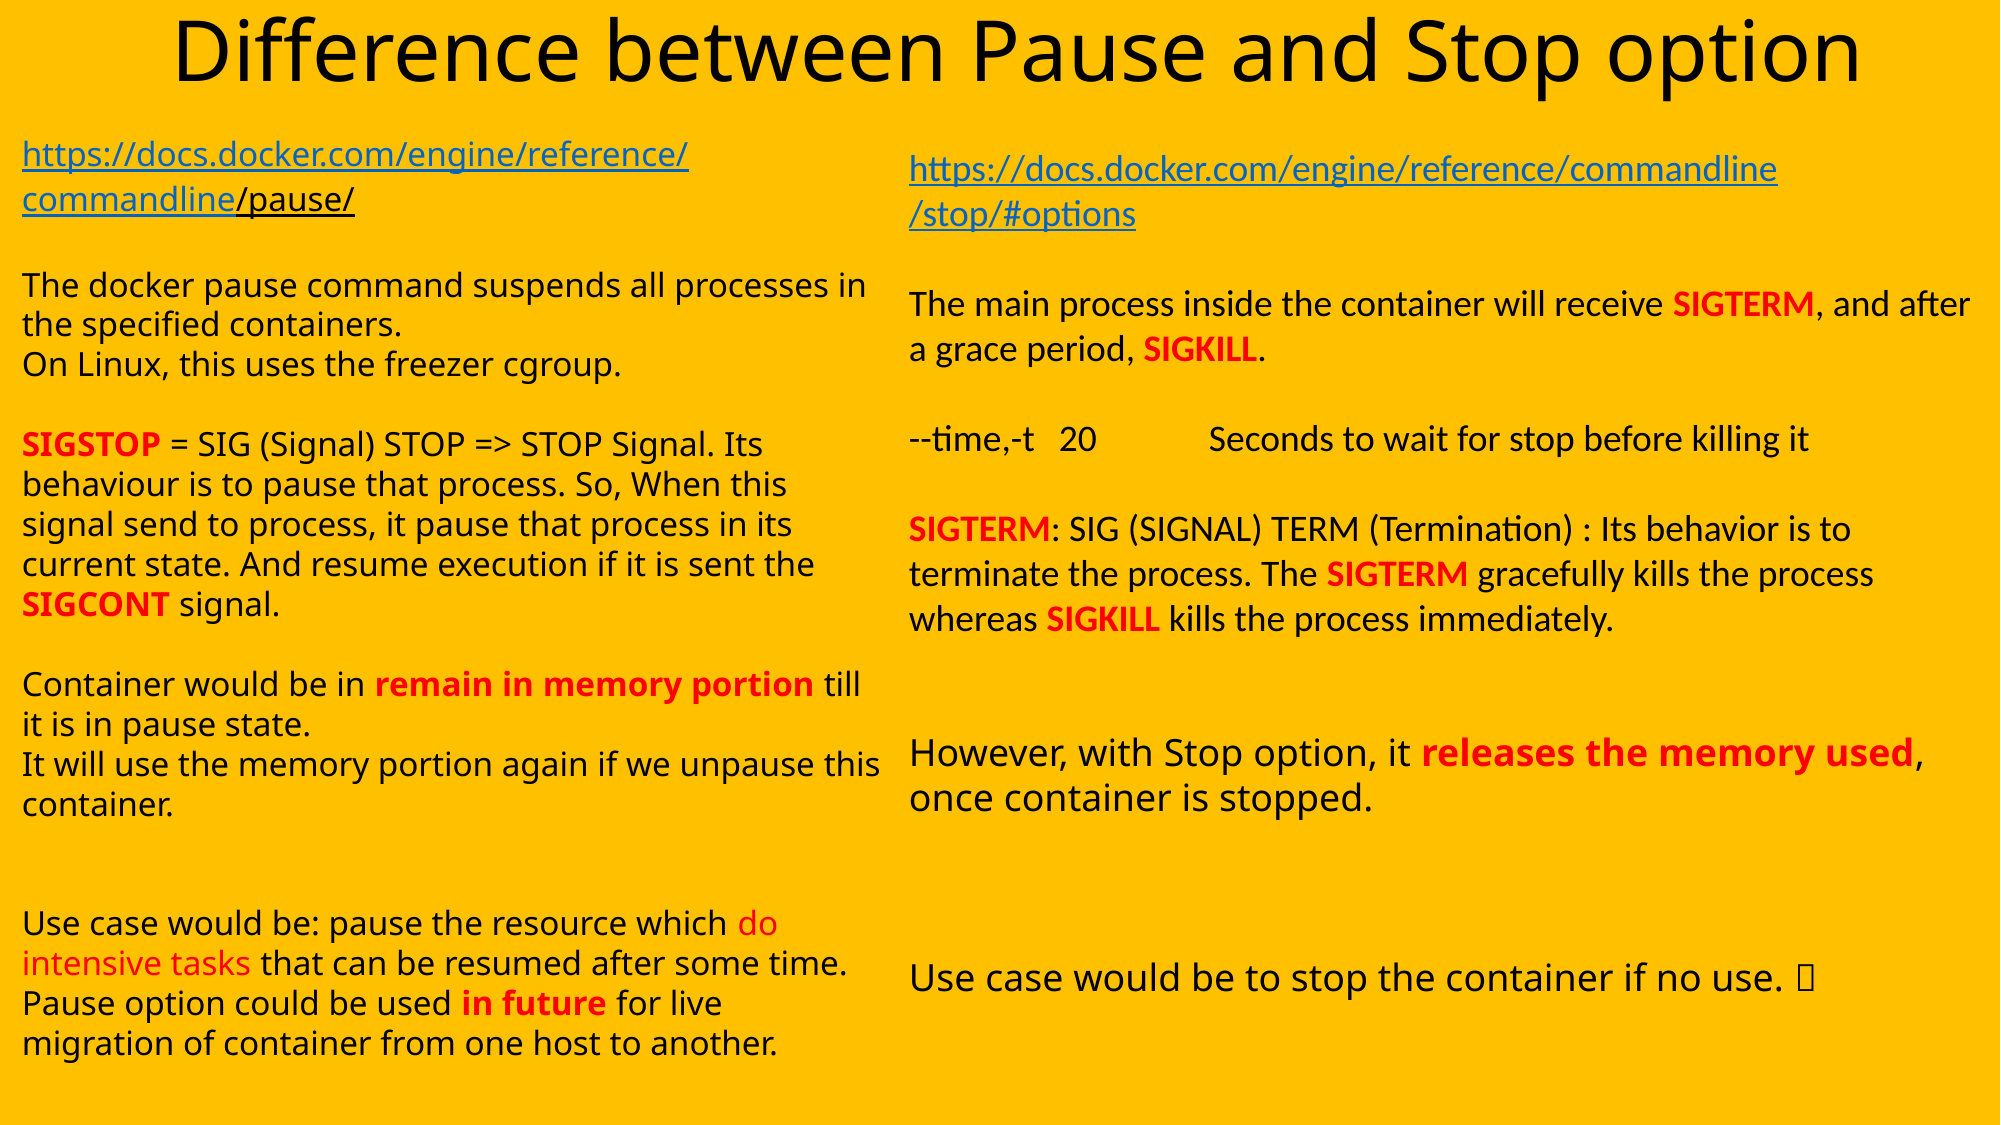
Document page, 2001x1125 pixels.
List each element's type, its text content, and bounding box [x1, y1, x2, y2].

title Difference between Pause and Stop option [156, 0, 1882, 108]
text_box https://docs.docker.com/engine/reference/commandline/stop/#options The main process inside the container will receive SIGTERM, and after a grace period, SIGKILL. --time,-t 20 Seconds to wait for stop before killing it SIGTERM: SIG (SIGNAL) TERM (Termination) : Its behavior is to terminate the process. The SIGTERM gracefully kills the process whereas SIGKILL kills the process immediately. However, with Stop option, it releases the memory used, once container is stopped. Use case would be to stop the container if no use.  [894, 136, 1997, 1097]
list https://docs.docker.com/engine/reference/commandline/pause/ The docker pause command suspends all processes in the specified containers. On Linux, this uses the freezer cgroup. SIGSTOP = SIG (Signal) STOP => STOP Signal. Its behaviour is to pause that process. So, When this signal send to process, it pause that process in its current state. And resume execution if it is sent the SIGCONT signal. Container would be in remain in memory portion till it is in pause state. It will use the memory portion again if we unpause this container. Use case would be: pause the resource which do intensive tasks that can be resumed after some time. Pause option could be used in future for live migration of container from one host to another. [6, 125, 898, 1110]
